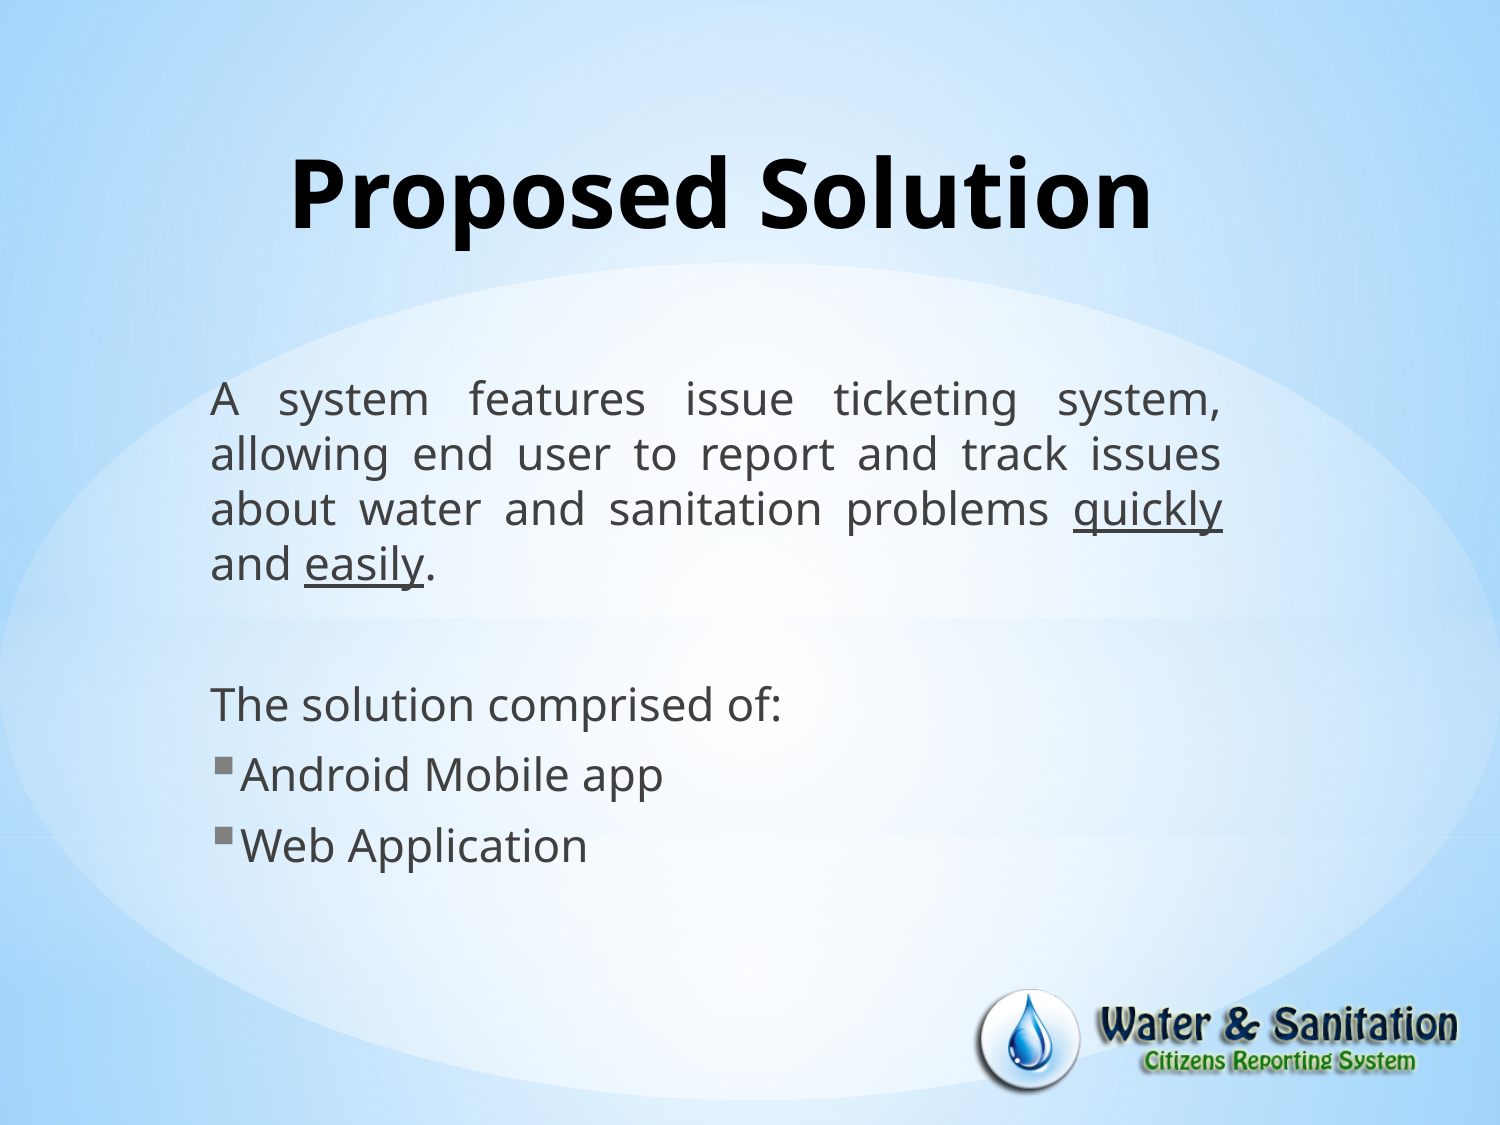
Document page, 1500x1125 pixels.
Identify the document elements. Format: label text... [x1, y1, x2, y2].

list A system features issue ticketing system, allowing end user to report and track issues about water and sanitation problems quickly and easily. The solution comprised of: Android Mobile app Web Application [187, 362, 1238, 933]
title Proposed Solution [187, 125, 1256, 313]
picture [962, 974, 1476, 1099]
